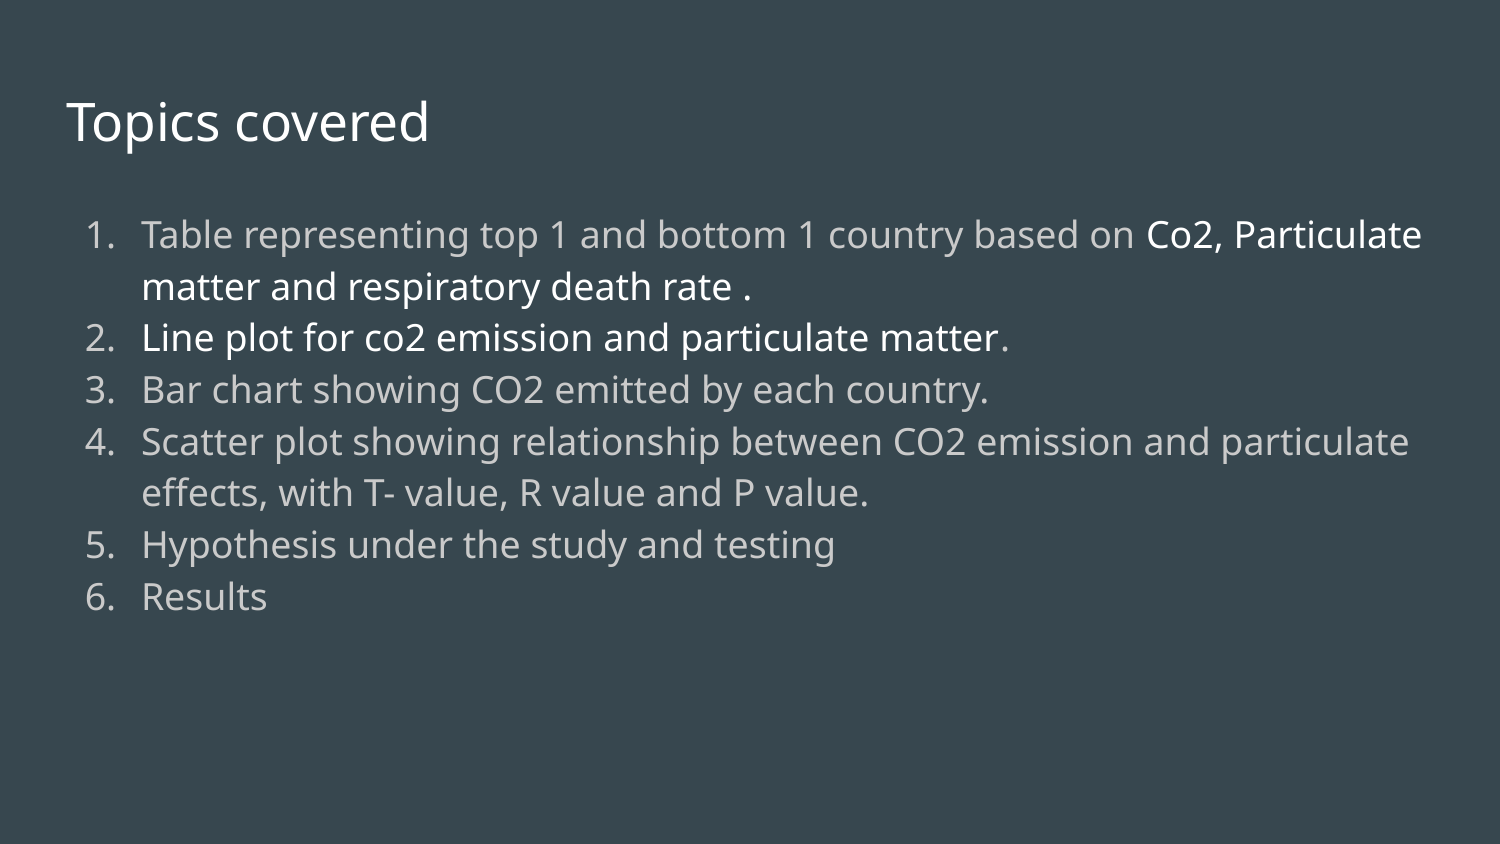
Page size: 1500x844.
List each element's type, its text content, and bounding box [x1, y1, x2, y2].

list Table representing top 1 and bottom 1 country based on Co2, Particulate matter and respiratory death rate . Line plot for co2 emission and particulate matter. Bar chart showing CO2 emitted by each country. Scatter plot showing relationship between CO2 emission and particulate effects, with T- value, R value and P value. Hypothesis under the study and testing Results [51, 189, 1449, 750]
title Topics covered [51, 72, 1449, 167]
